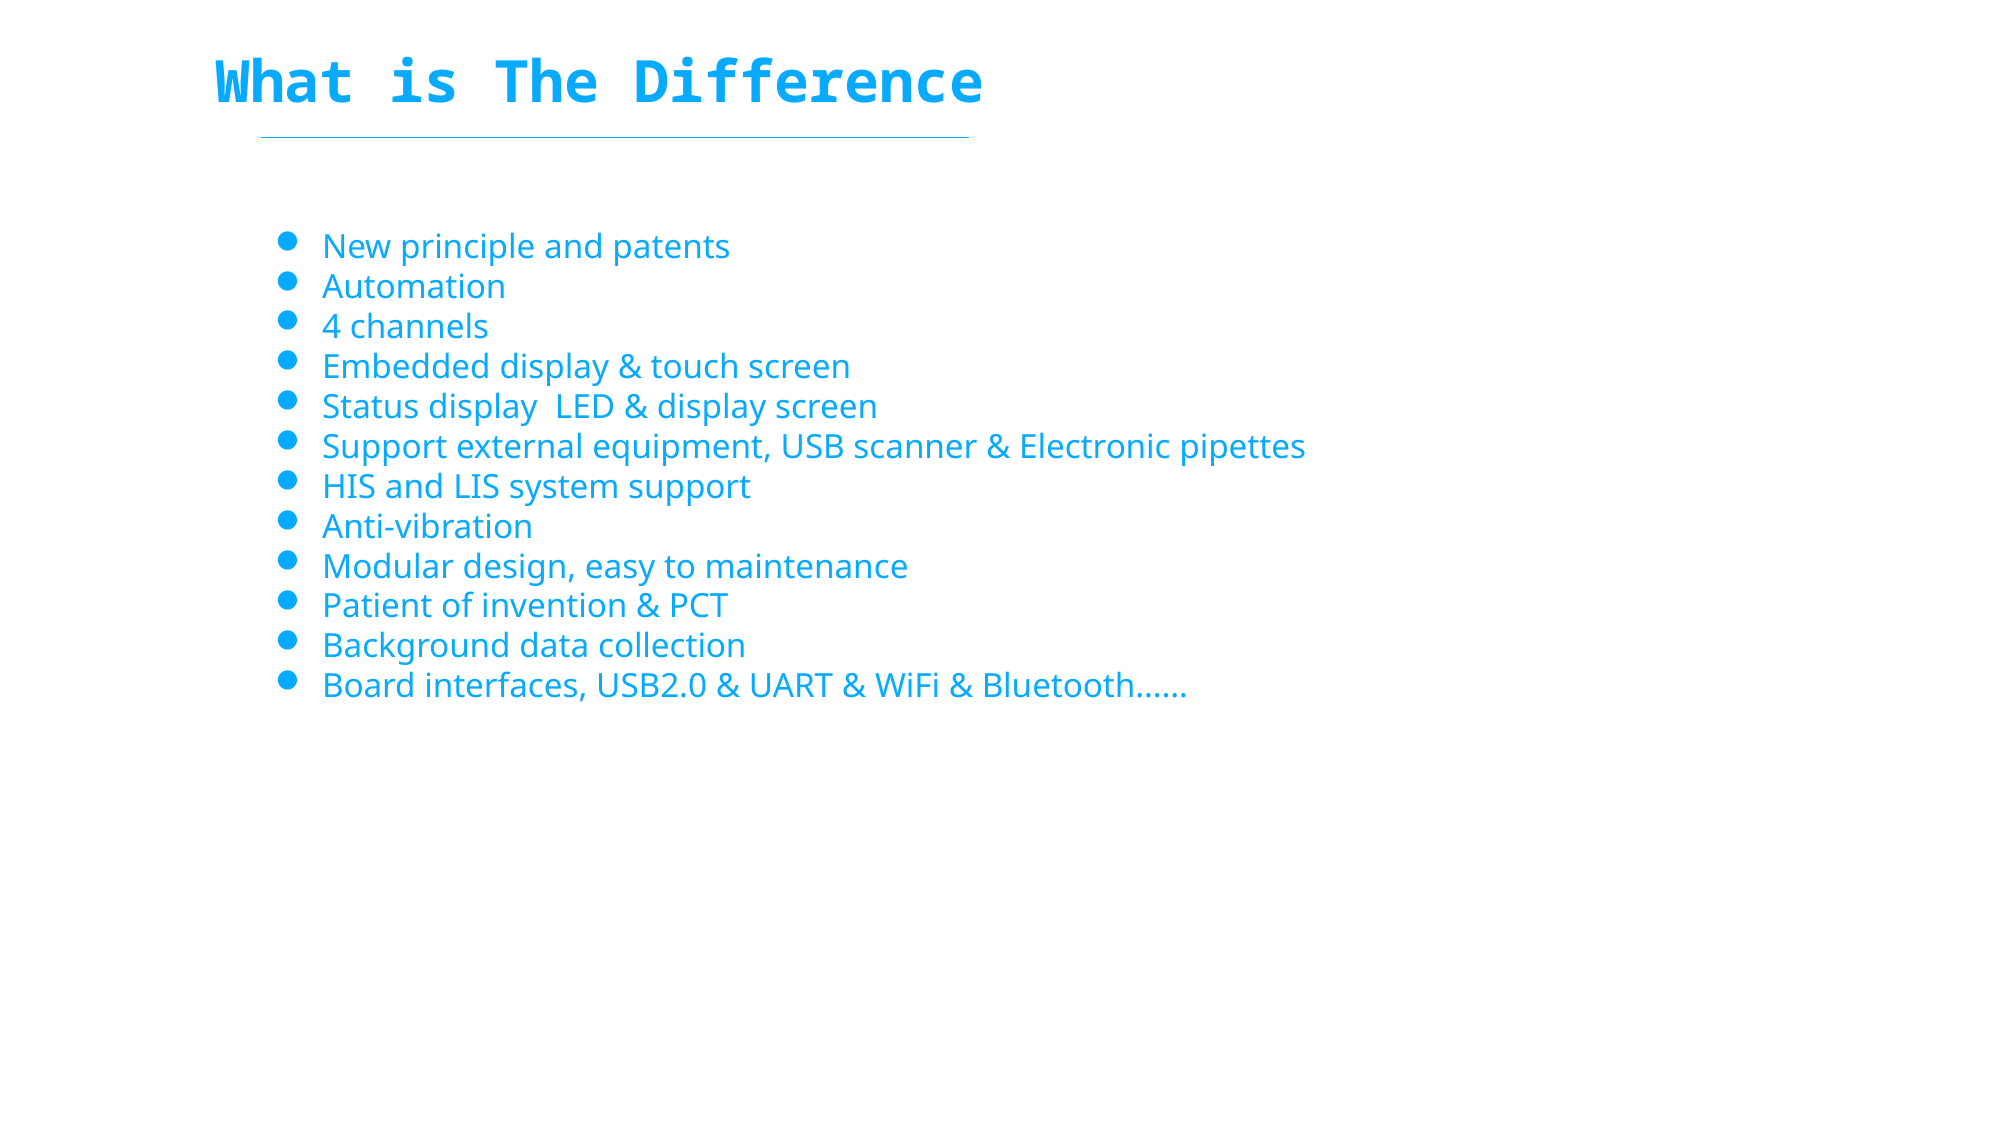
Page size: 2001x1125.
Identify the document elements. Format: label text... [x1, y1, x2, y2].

text_box What is The Difference [200, 36, 1035, 122]
text_box New principle and patents Automation 4 channels Embedded display & touch screen Status display LED & display screen Support external equipment, USB scanner & Electronic pipettes HIS and LIS system support Anti-vibration Modular design, easy to maintenance Patient of invention & PCT Background data collection Board interfaces, USB2.0 & UART & WiFi & Bluetooth…… [260, 217, 1890, 792]
